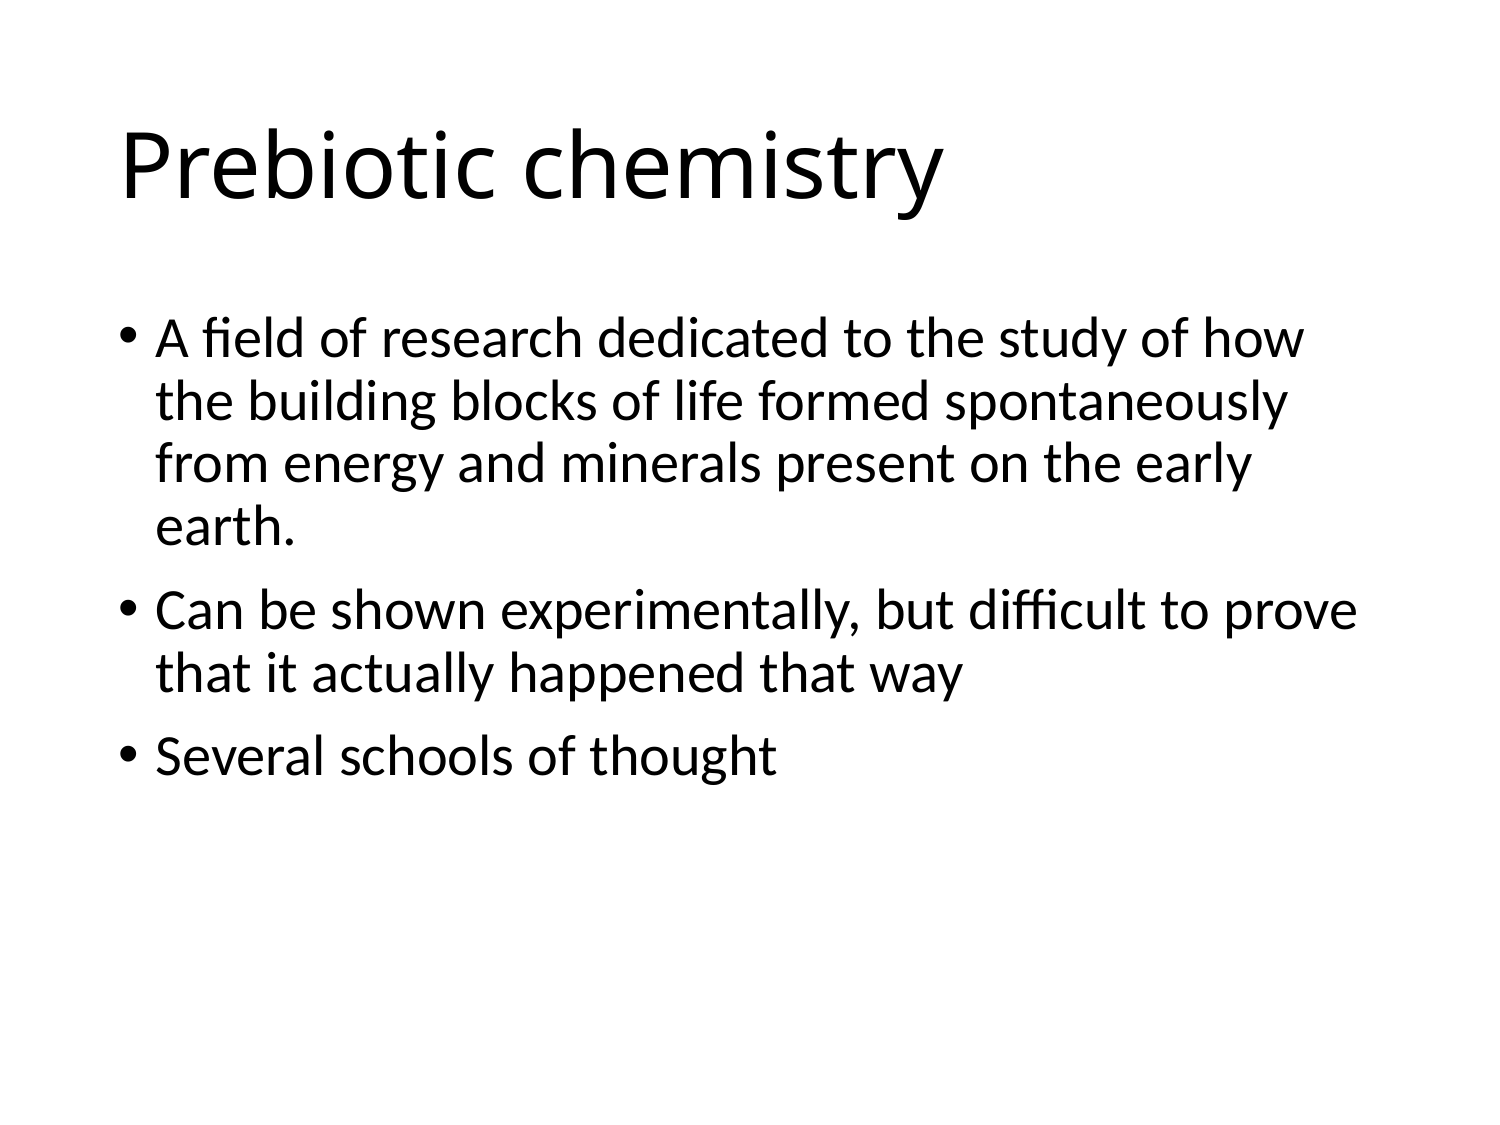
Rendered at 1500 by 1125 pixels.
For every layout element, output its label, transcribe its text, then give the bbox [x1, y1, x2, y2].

title Prebiotic chemistry [103, 59, 1397, 278]
list A field of research dedicated to the study of how the building blocks of life formed spontaneously from energy and minerals present on the early earth. Can be shown experimentally, but difficult to prove that it actually happened that way Several schools of thought [103, 299, 1397, 1014]
